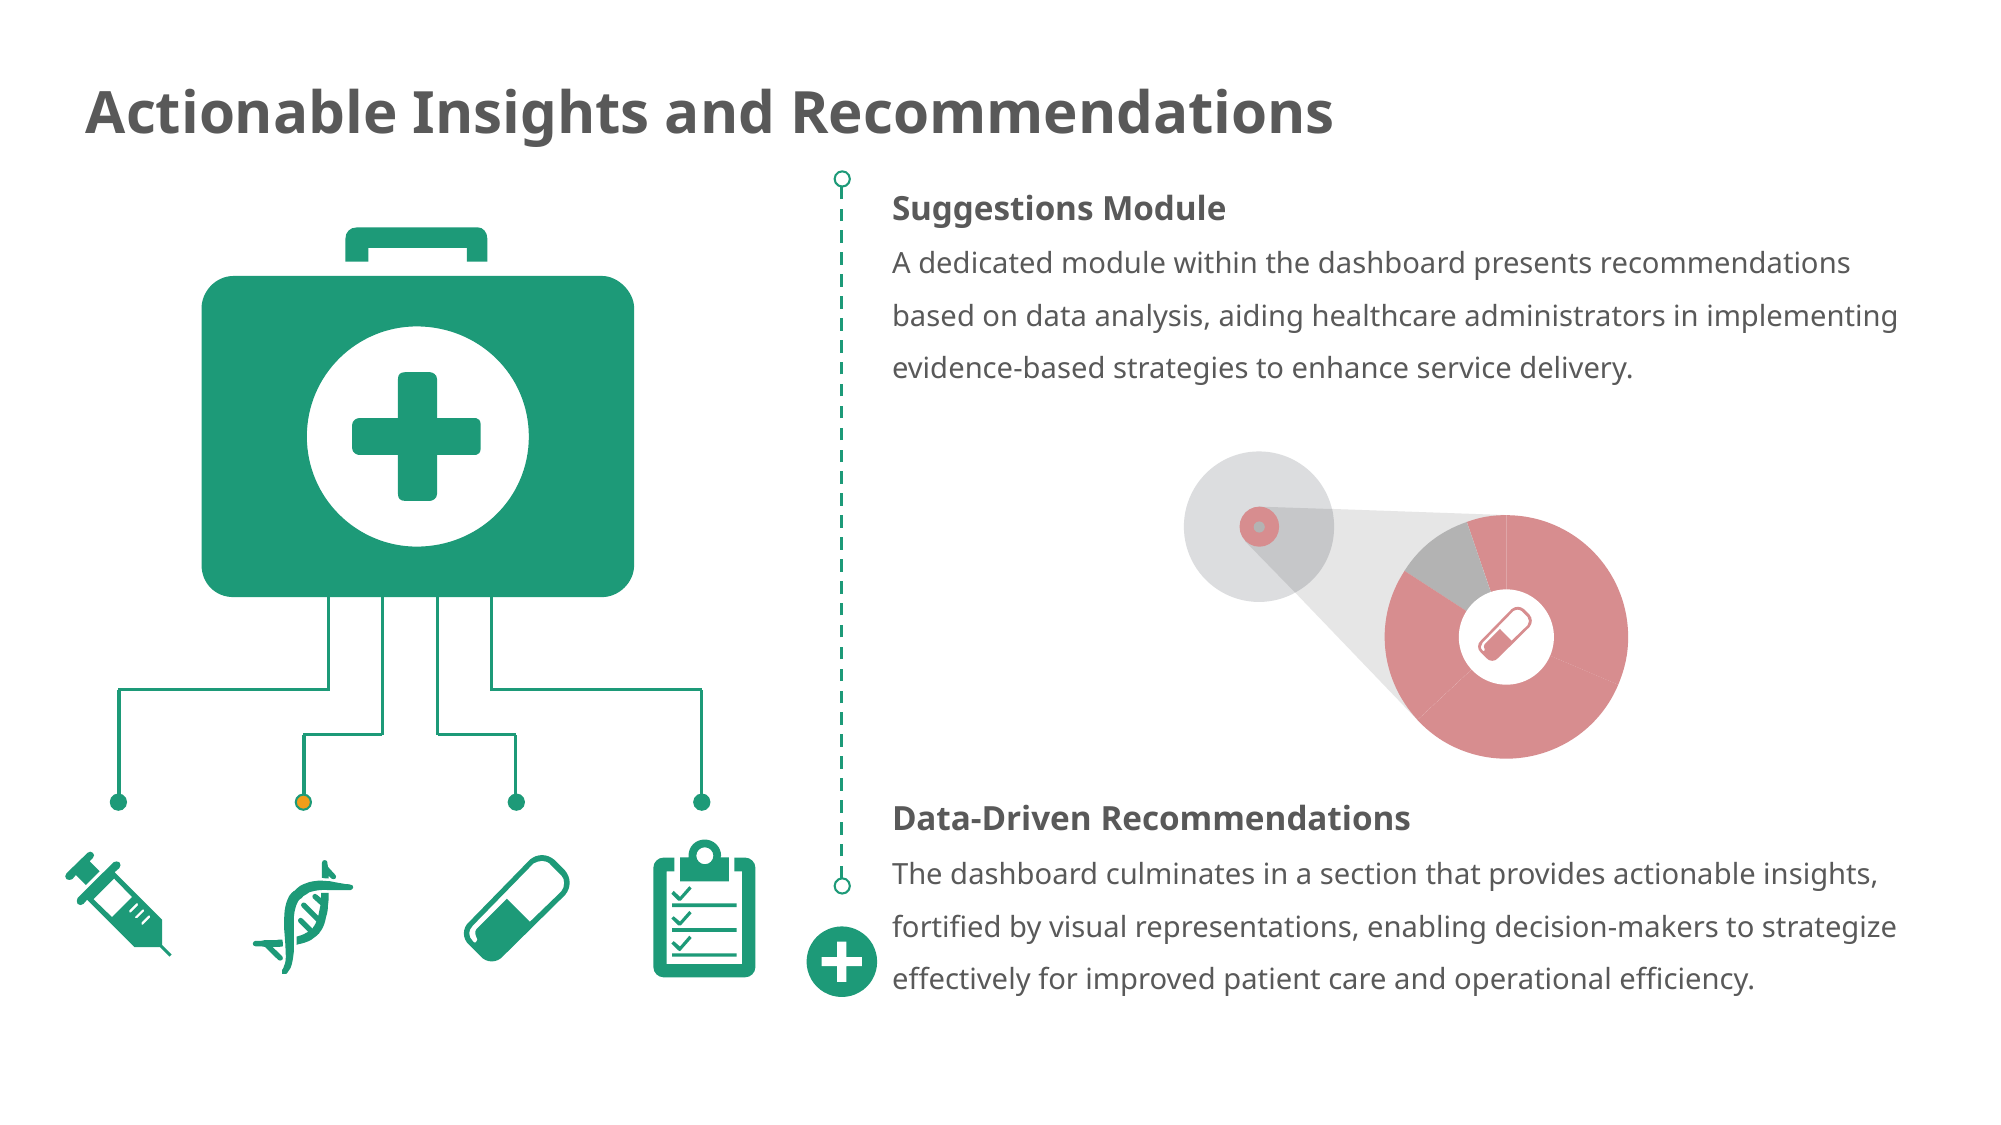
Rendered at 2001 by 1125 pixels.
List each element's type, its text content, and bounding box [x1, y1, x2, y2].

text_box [806, 926, 878, 998]
text_box A dedicated module within the dashboard presents recommendations based on data analysis, aiding healthcare administrators in implementing evidence-based strategies to enhance service delivery. [877, 235, 1946, 393]
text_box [201, 227, 635, 600]
text_box Data-Driven Recommendations [877, 782, 1946, 845]
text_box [295, 595, 383, 811]
text_box [463, 855, 570, 962]
text_box Suggestions Module [877, 171, 1946, 235]
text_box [834, 171, 851, 894]
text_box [64, 851, 172, 957]
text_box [252, 859, 354, 975]
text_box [653, 839, 756, 978]
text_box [1183, 451, 1629, 776]
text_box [525, 595, 710, 811]
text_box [437, 595, 525, 811]
text_box The dashboard culminates in a section that provides actionable insights, fortified by visual representations, enabling decision-makers to strategize effectively for improved patient care and operational efficiency. [877, 845, 1946, 1003]
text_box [110, 595, 294, 811]
text_box Actionable Insights and Recommendations [70, 67, 1489, 153]
